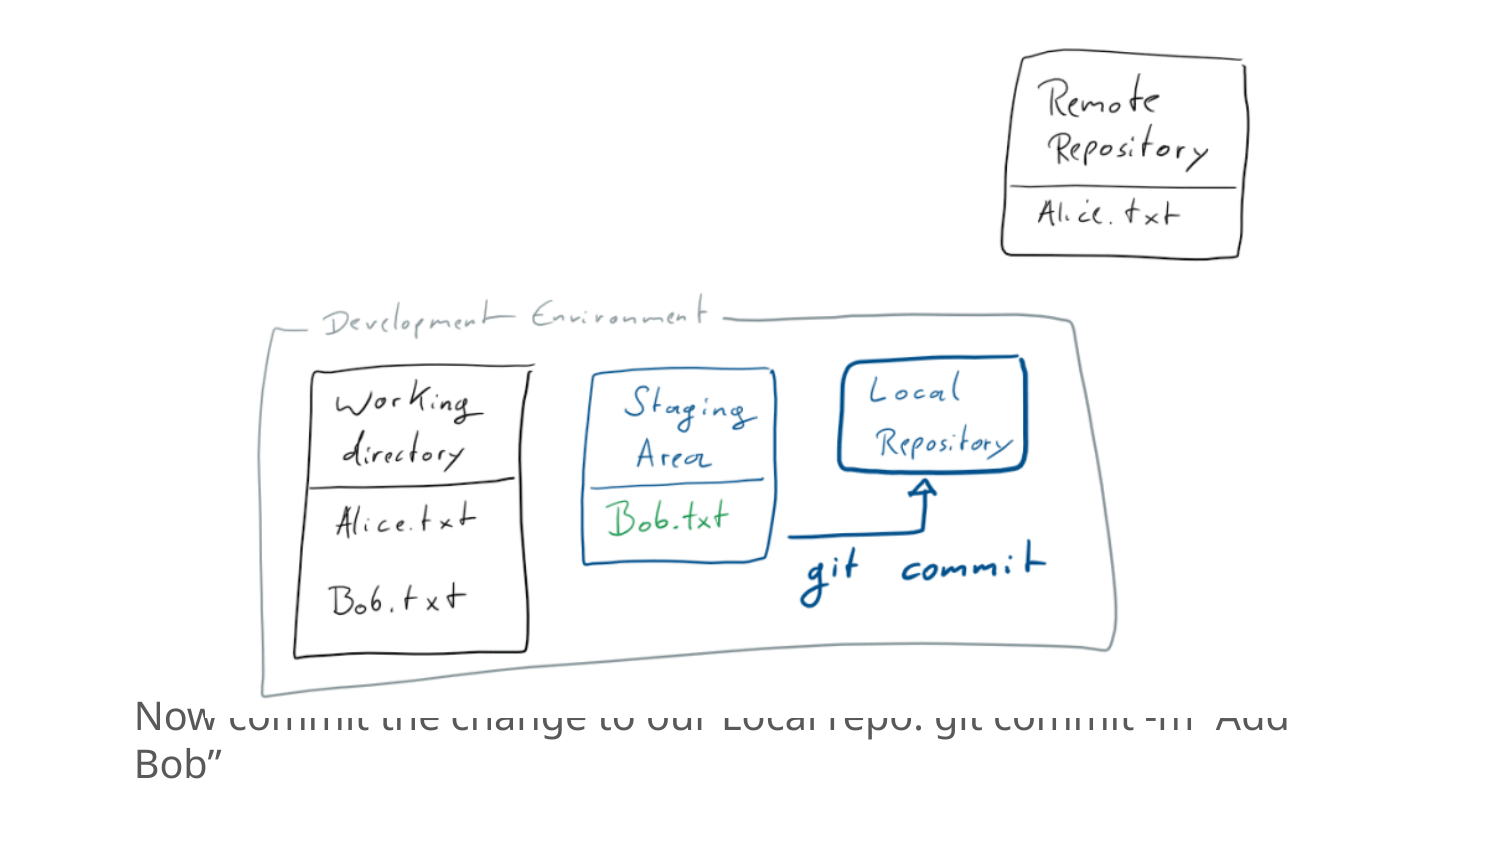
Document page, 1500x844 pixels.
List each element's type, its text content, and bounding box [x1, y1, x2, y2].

list Now commit the change to our Local repo: git commit -m “Add Bob” [118, 717, 1382, 793]
picture [205, 19, 1296, 718]
